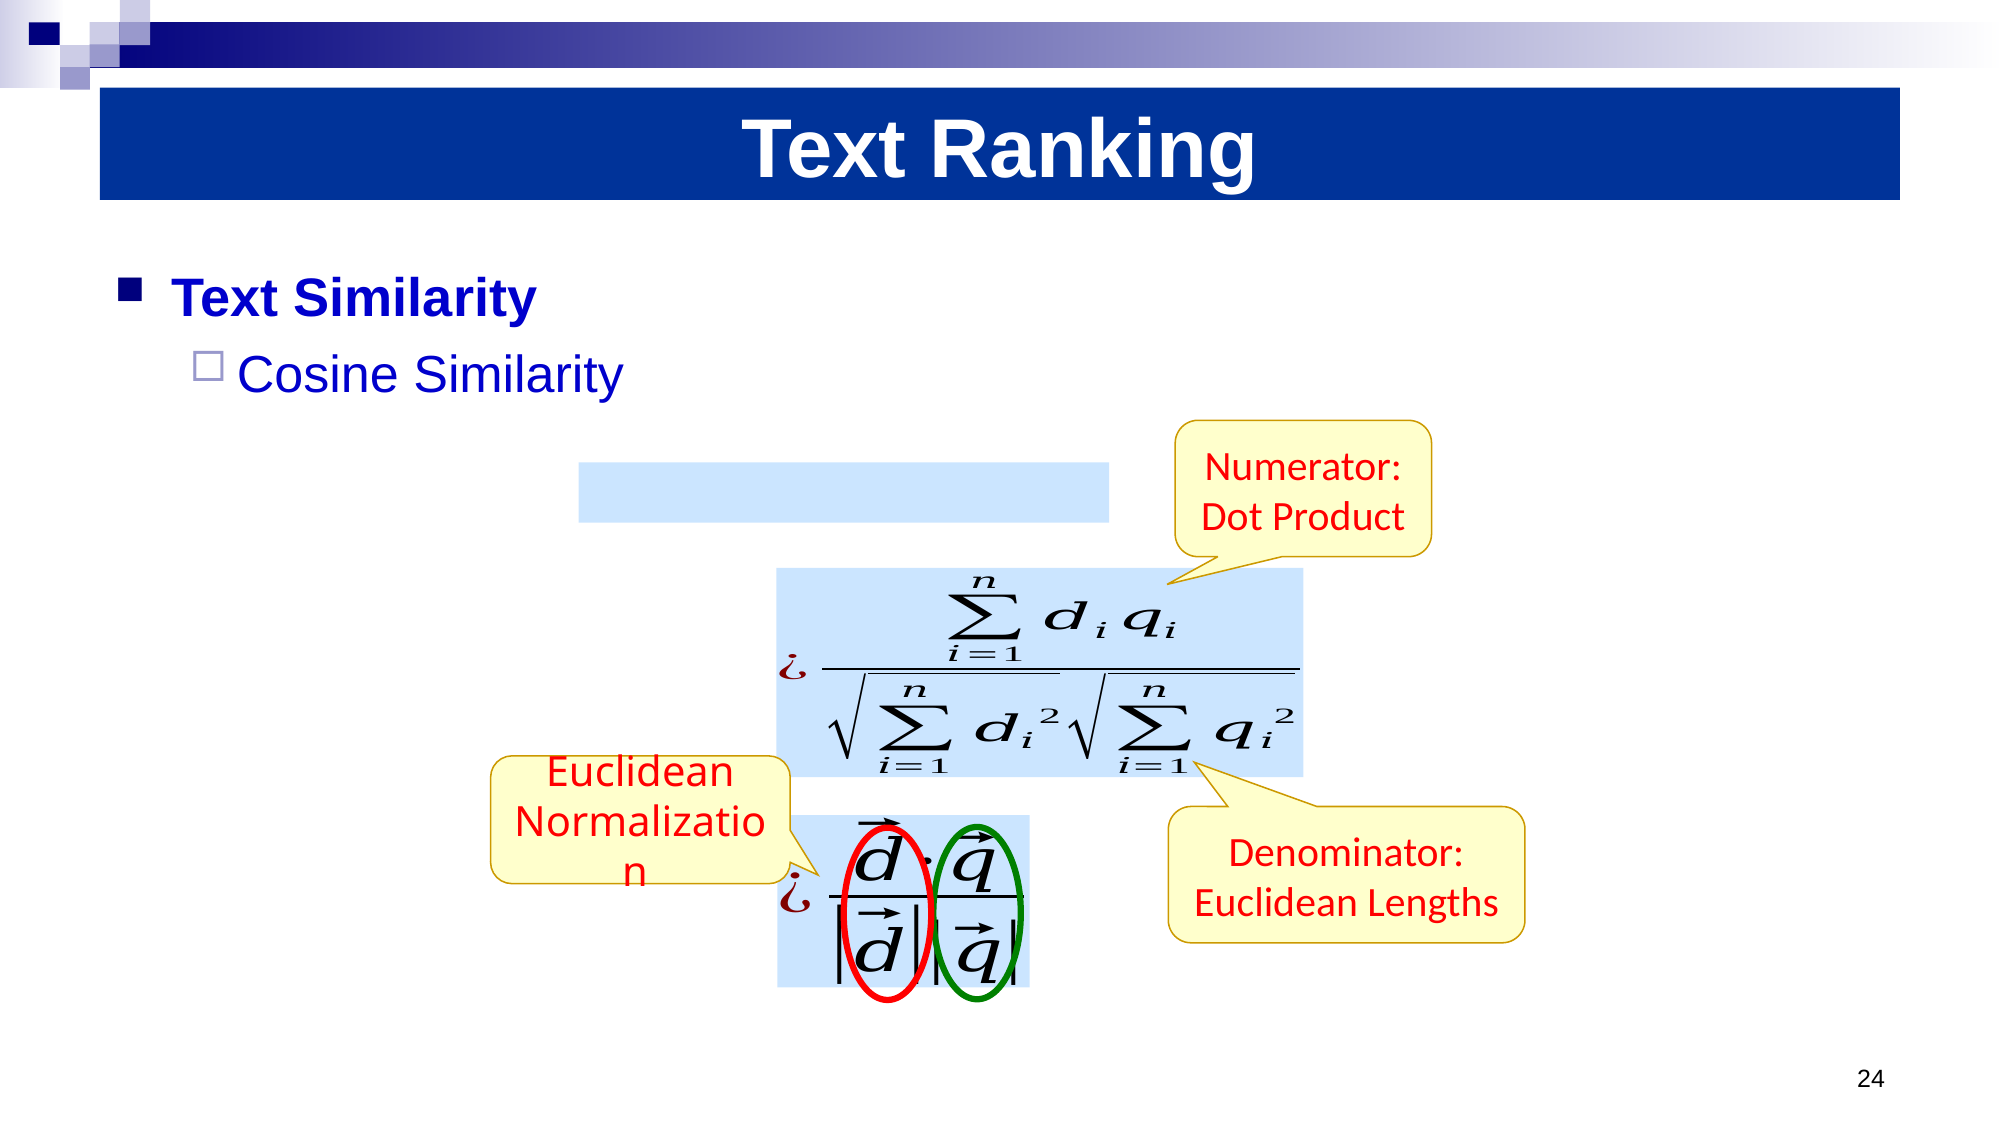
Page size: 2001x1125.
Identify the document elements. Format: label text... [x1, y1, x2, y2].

text_box Denominator: Euclidean Lengths [1168, 762, 1525, 943]
slide_number 24 [1666, 1024, 1901, 1101]
text_box Numerator: Dot Product [1167, 420, 1432, 585]
text_box [933, 826, 1021, 1000]
text_box Euclidean Normalization [490, 755, 819, 884]
title Text Ranking [99, 87, 1900, 200]
text_box [843, 827, 932, 1000]
list Text Similarity Cosine Similarity [99, 254, 1900, 1055]
